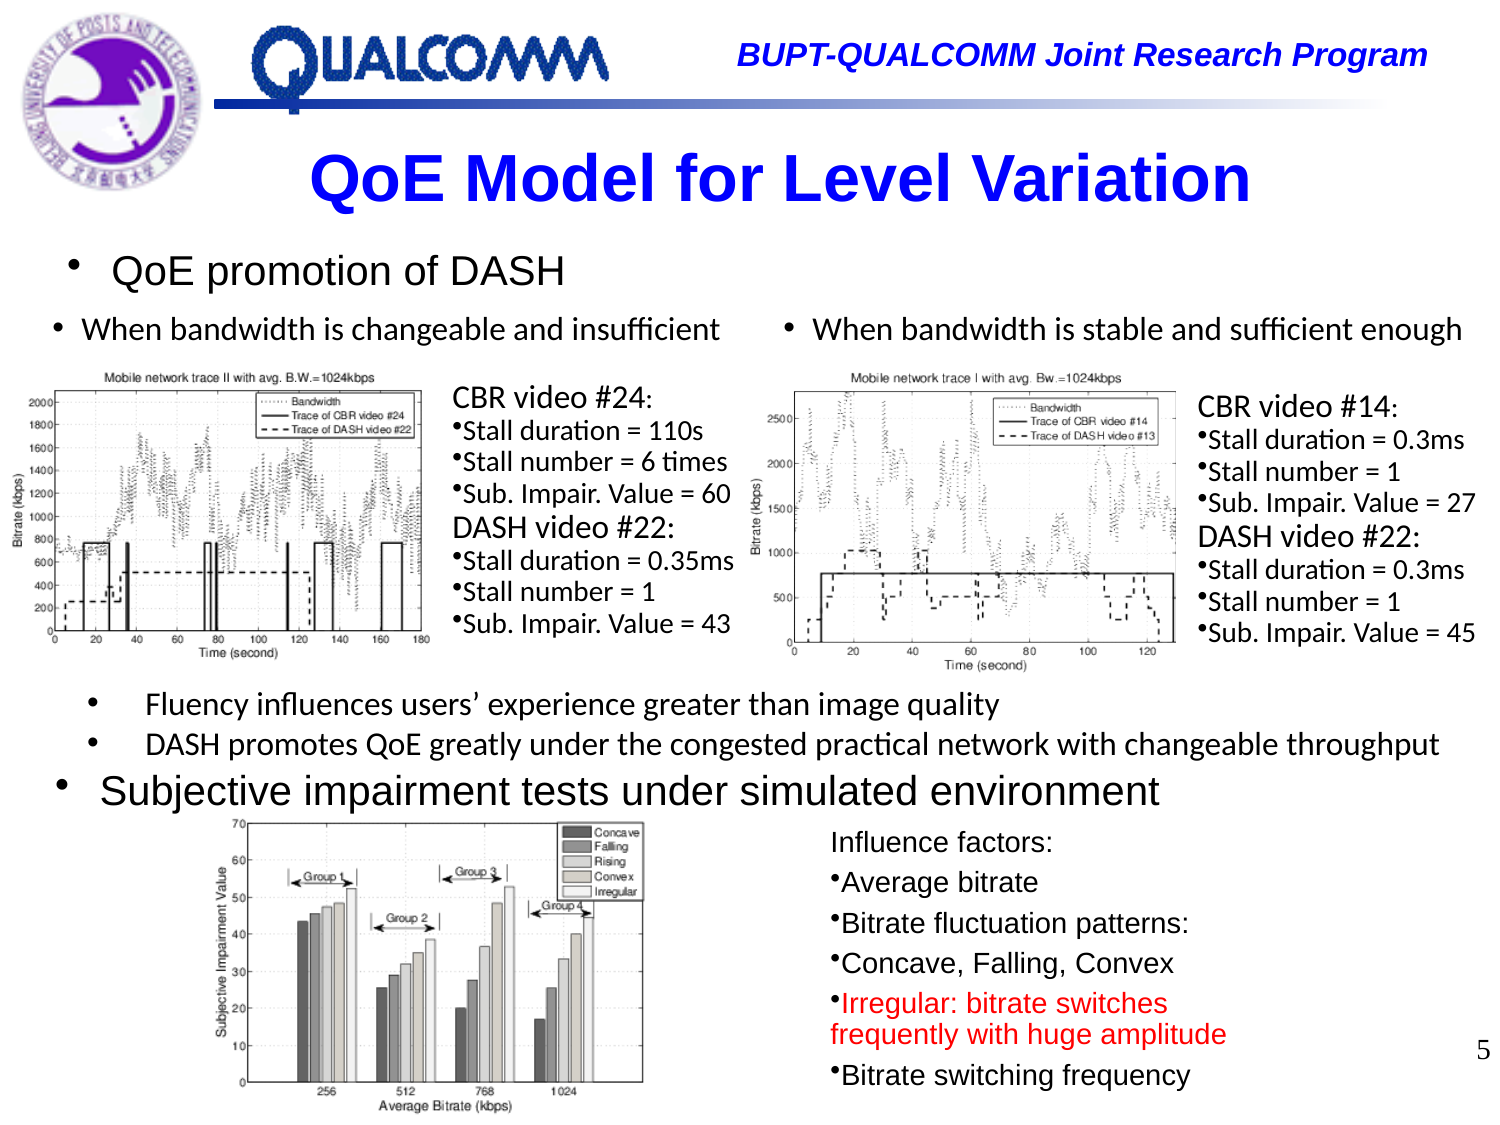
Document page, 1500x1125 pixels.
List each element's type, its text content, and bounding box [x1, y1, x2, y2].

text_box When bandwidth is stable and sufficient enough [760, 295, 1500, 350]
text_box Influence factors: Average bitrate Bitrate fluctuation patterns: Concave, Falling, Convex Irregular: bitrate switches frequently with huge amplitude Bitrate switching frequency [809, 817, 1270, 1101]
slide_number 5 [1270, 1022, 1500, 1099]
picture [0, 0, 213, 208]
text_box CBR video #24: Stall duration = 110s Stall number = 6 times Sub. Impair. Value = 60 DASH video #22: Stall duration = 0.35ms Stall number = 1 Sub. Impair. Value = 43 [467, 368, 729, 652]
picture [0, 368, 467, 665]
text_box CBR video #14: Stall duration = 0.3ms Stall number = 1 Sub. Impair. Value = 27 DASH video #22: Stall duration = 0.3ms Stall number = 1 Sub. Impair. Value = 45 [1176, 377, 1500, 728]
text_box QoE promotion of DASH [53, 242, 585, 303]
text_box Fluency influences users’ experience greater than image quality DASH promotes QoE greatly under the congested practical network with changeable throughput [64, 670, 1500, 773]
text_box When bandwidth is changeable and insufficient [29, 295, 760, 344]
picture [730, 368, 1223, 677]
picture [182, 799, 692, 1118]
text_box Subjective impairment tests under simulated environment [41, 762, 1424, 823]
title QoE Model for Level Variation [293, 142, 1270, 220]
